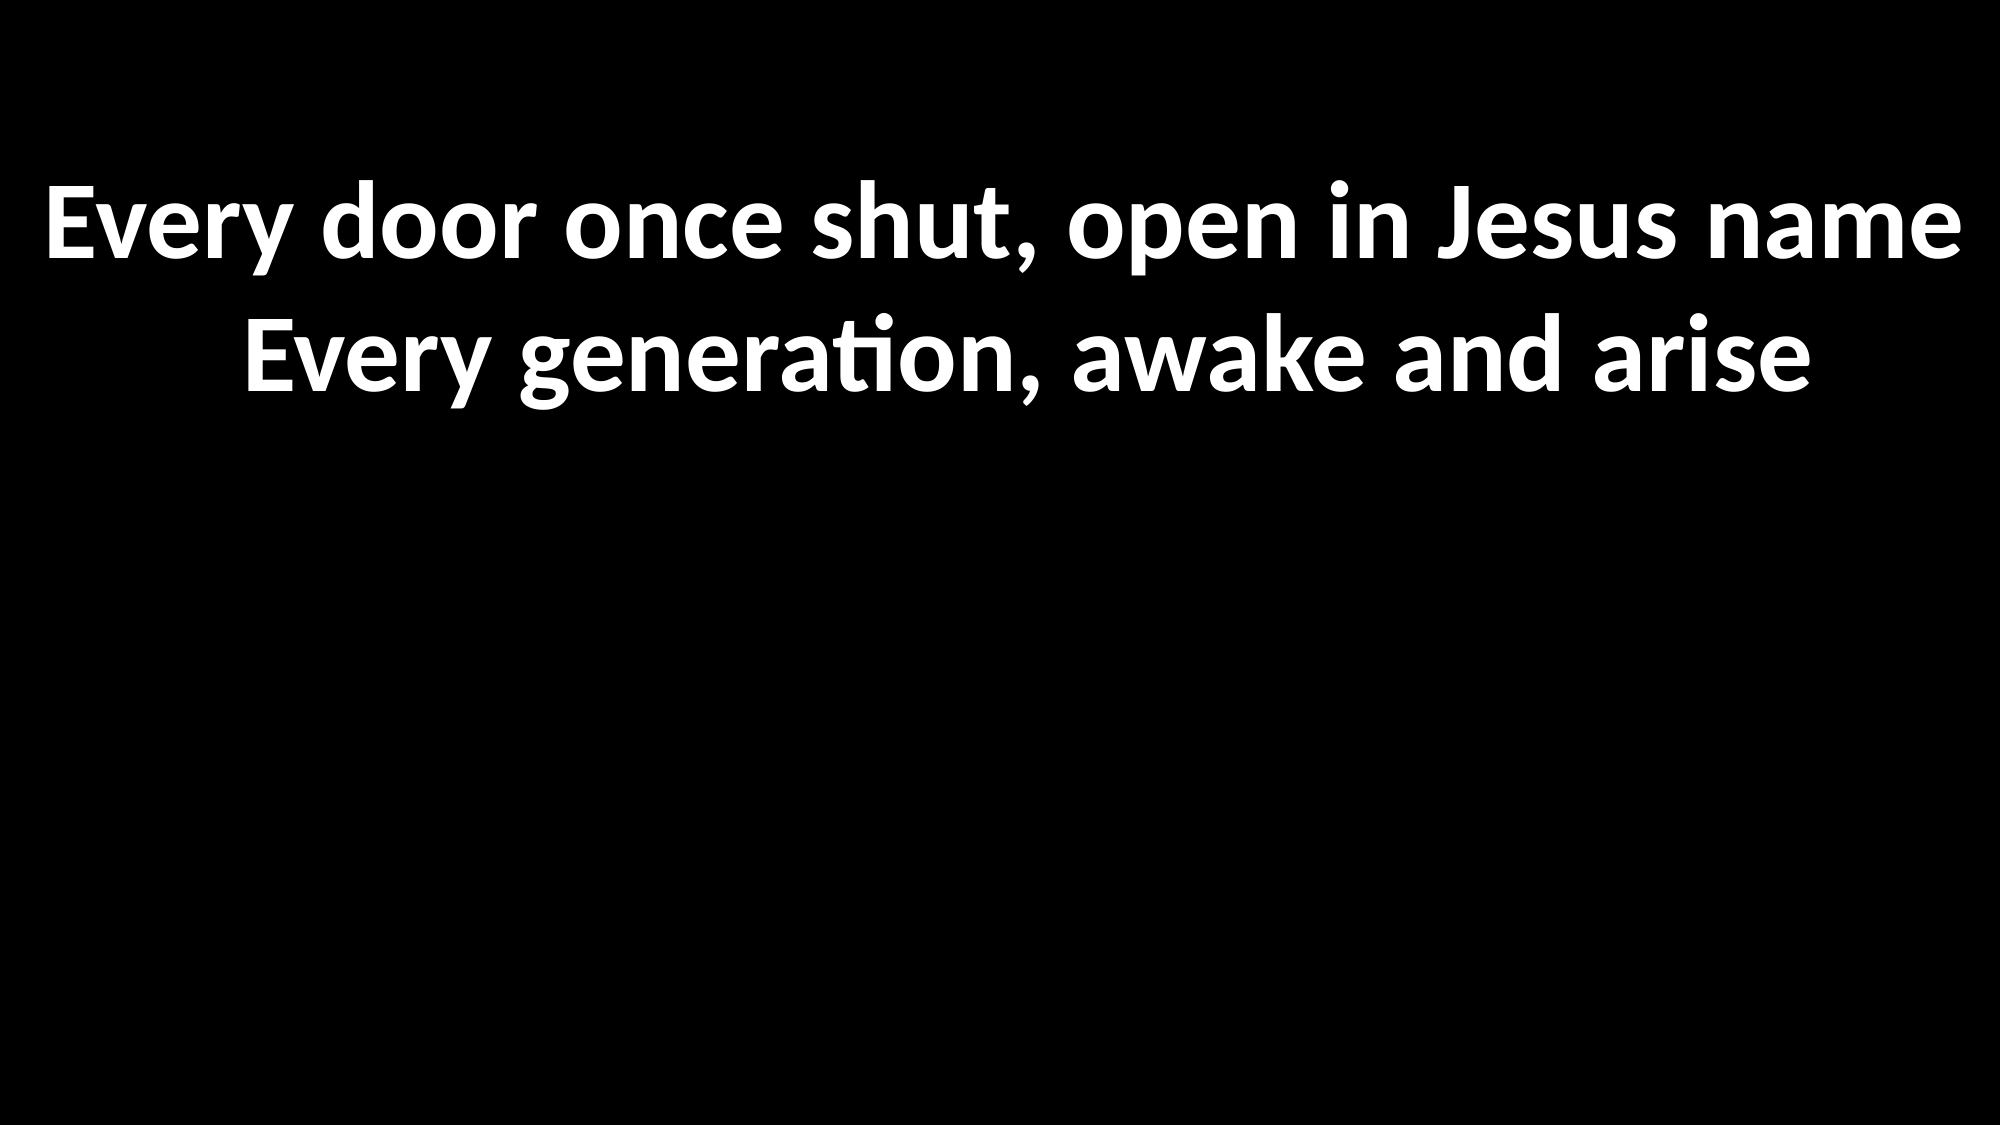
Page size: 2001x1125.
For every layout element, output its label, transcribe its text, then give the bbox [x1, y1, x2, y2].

list Every door once shut, open in Jesus name Every generation, awake and arise [29, 103, 2000, 458]
